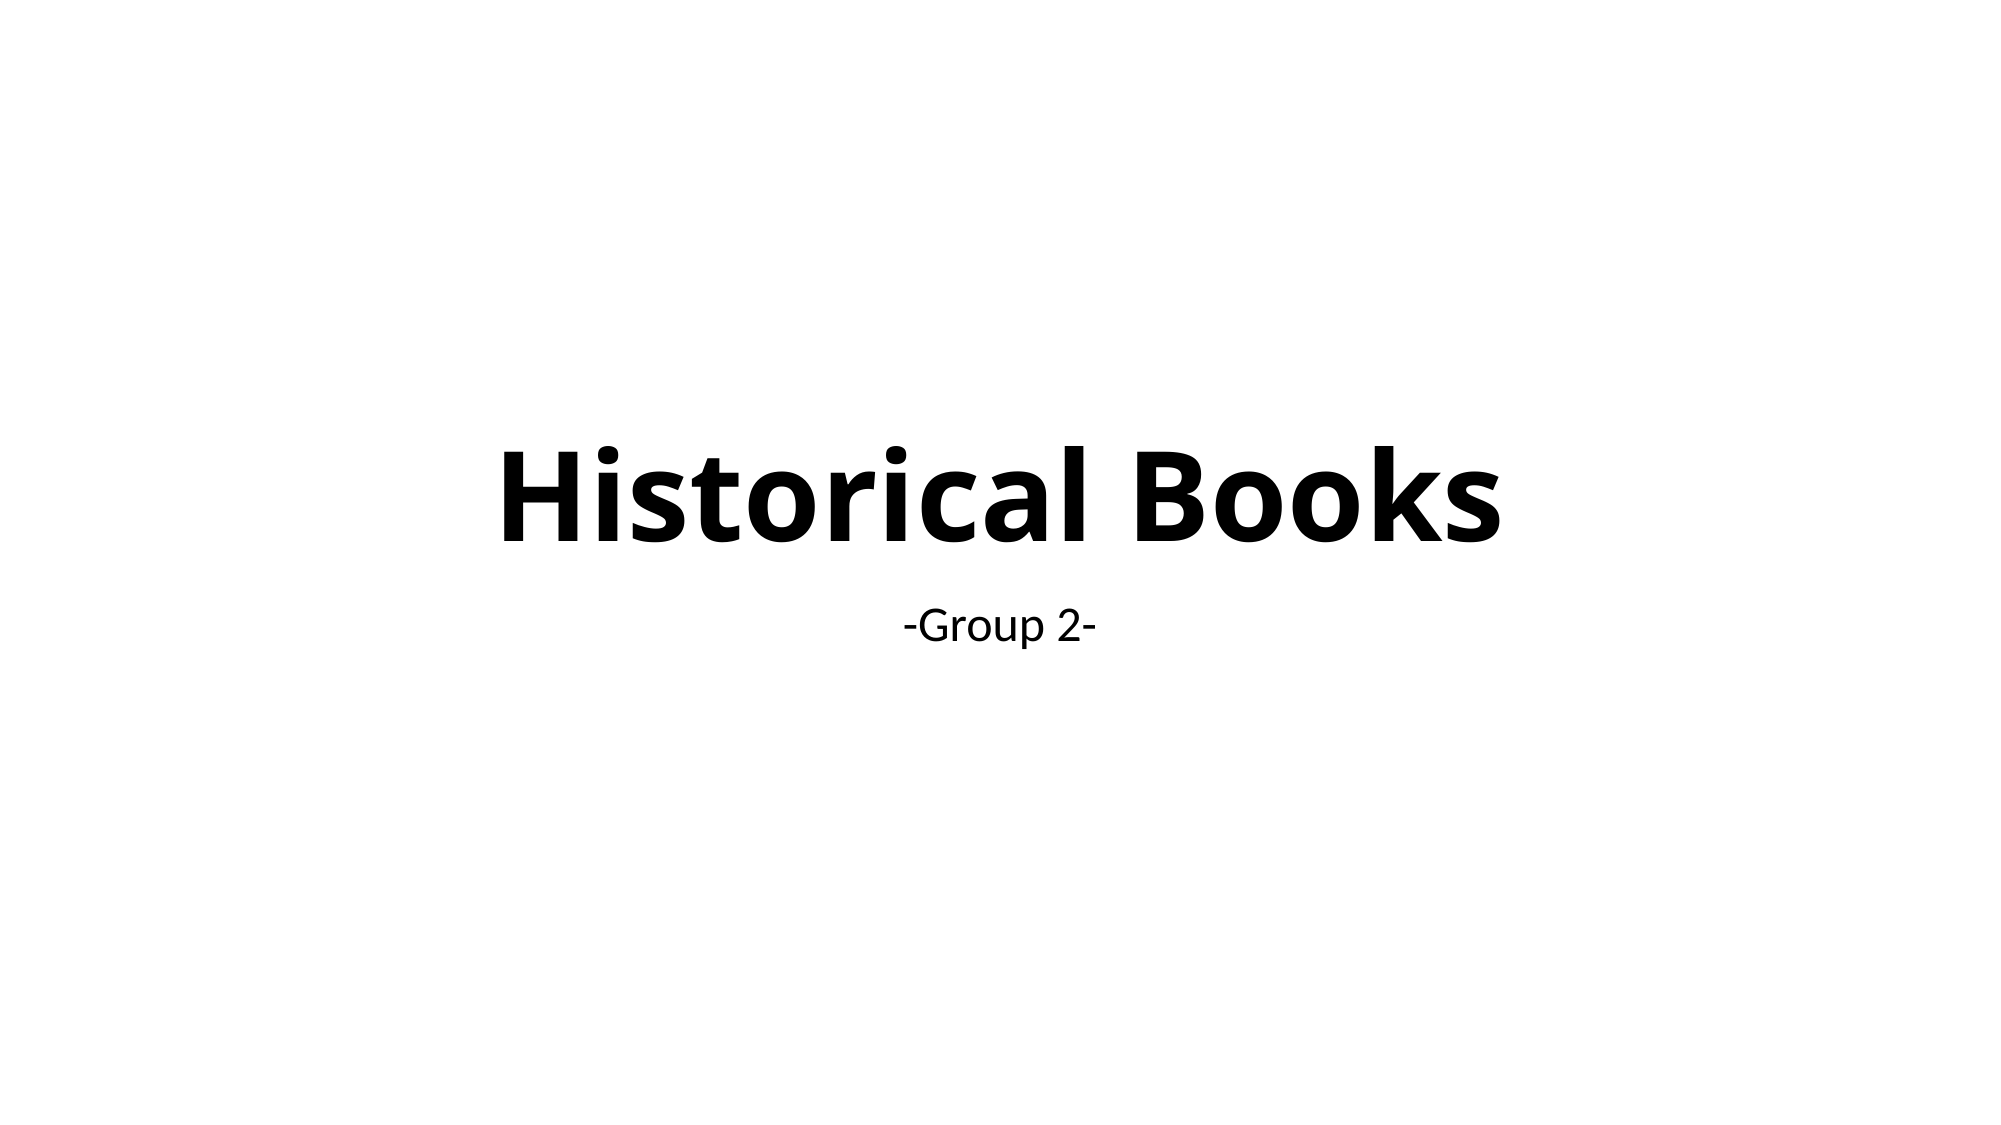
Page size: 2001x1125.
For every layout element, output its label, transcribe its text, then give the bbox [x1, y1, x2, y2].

subtitle -Group 2- [249, 590, 1750, 863]
title Historical Books [249, 184, 1750, 576]
